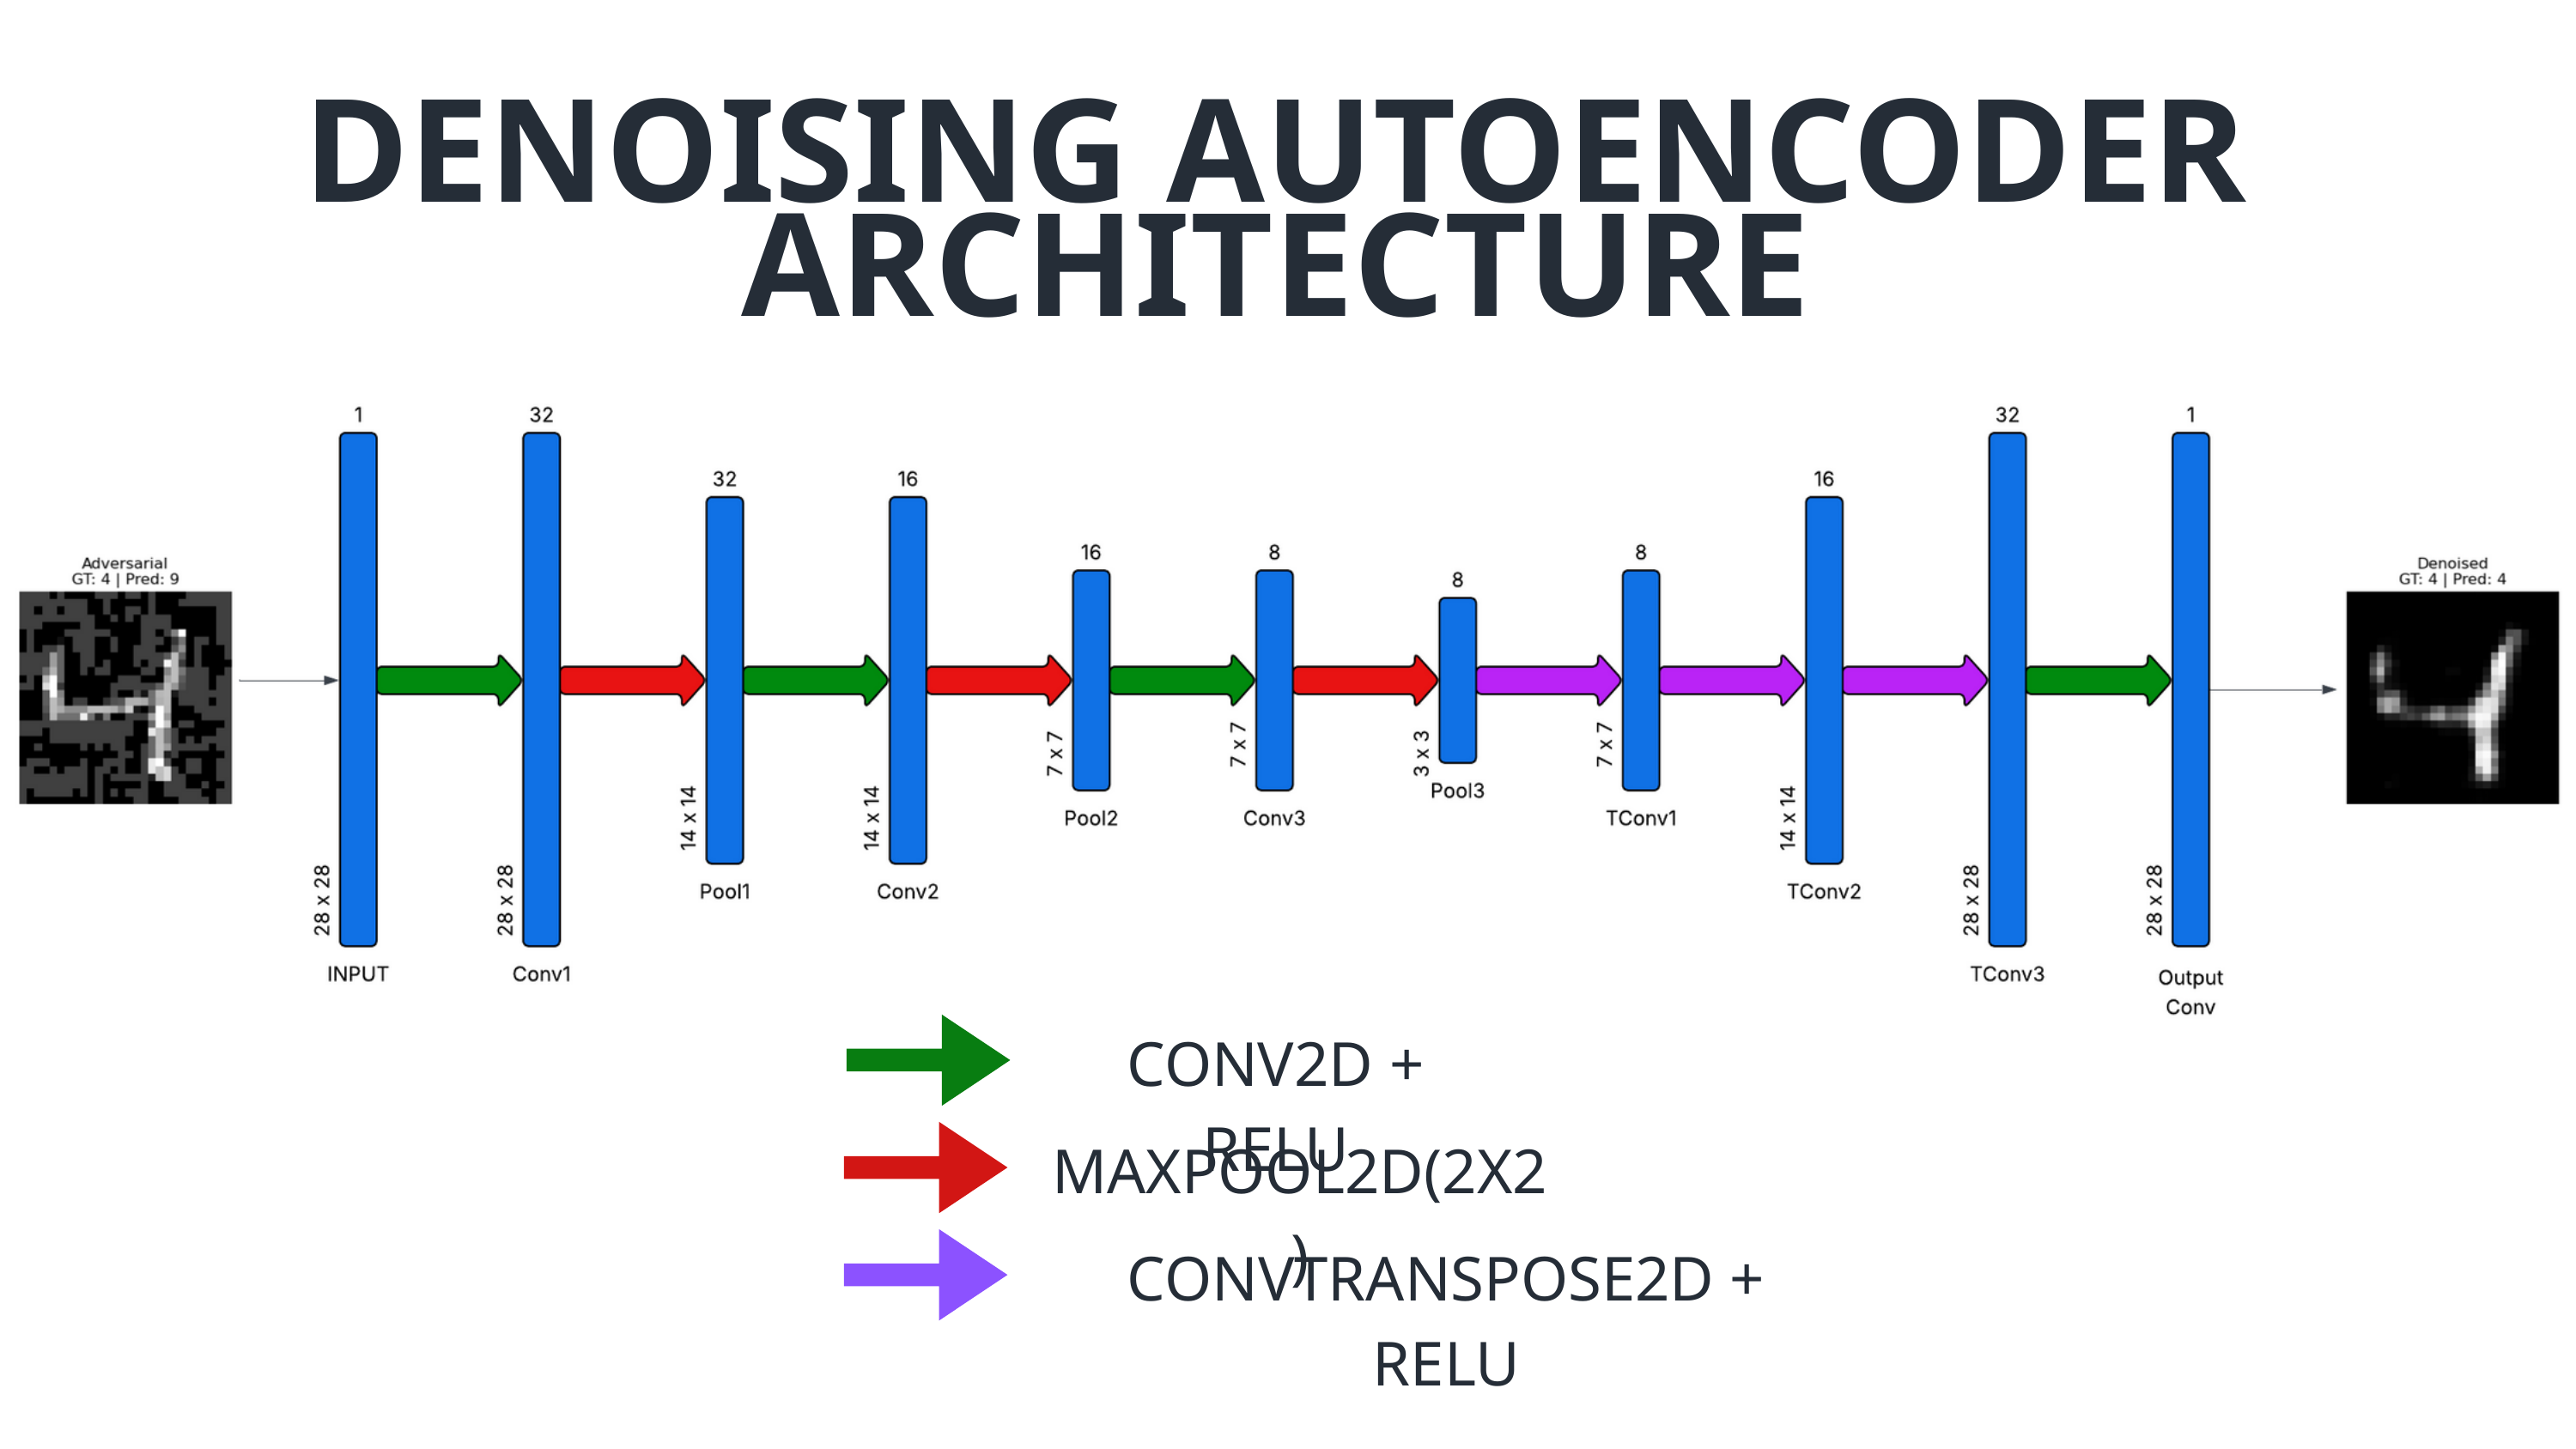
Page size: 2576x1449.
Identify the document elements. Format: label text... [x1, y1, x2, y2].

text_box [846, 1014, 1011, 1106]
text_box DENOISING AUTOENCODER ARCHITECTURE [0, 116, 2552, 346]
text_box MAXPOOL2D(2X2) [1048, 1120, 1552, 1228]
text_box CONV2D + RELU [1048, 1013, 1504, 1120]
text_box CONVTRANSPOSE2D + RELU [1048, 1228, 1845, 1398]
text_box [843, 1228, 1008, 1321]
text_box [843, 1121, 1008, 1214]
text_box [0, 360, 2576, 1075]
